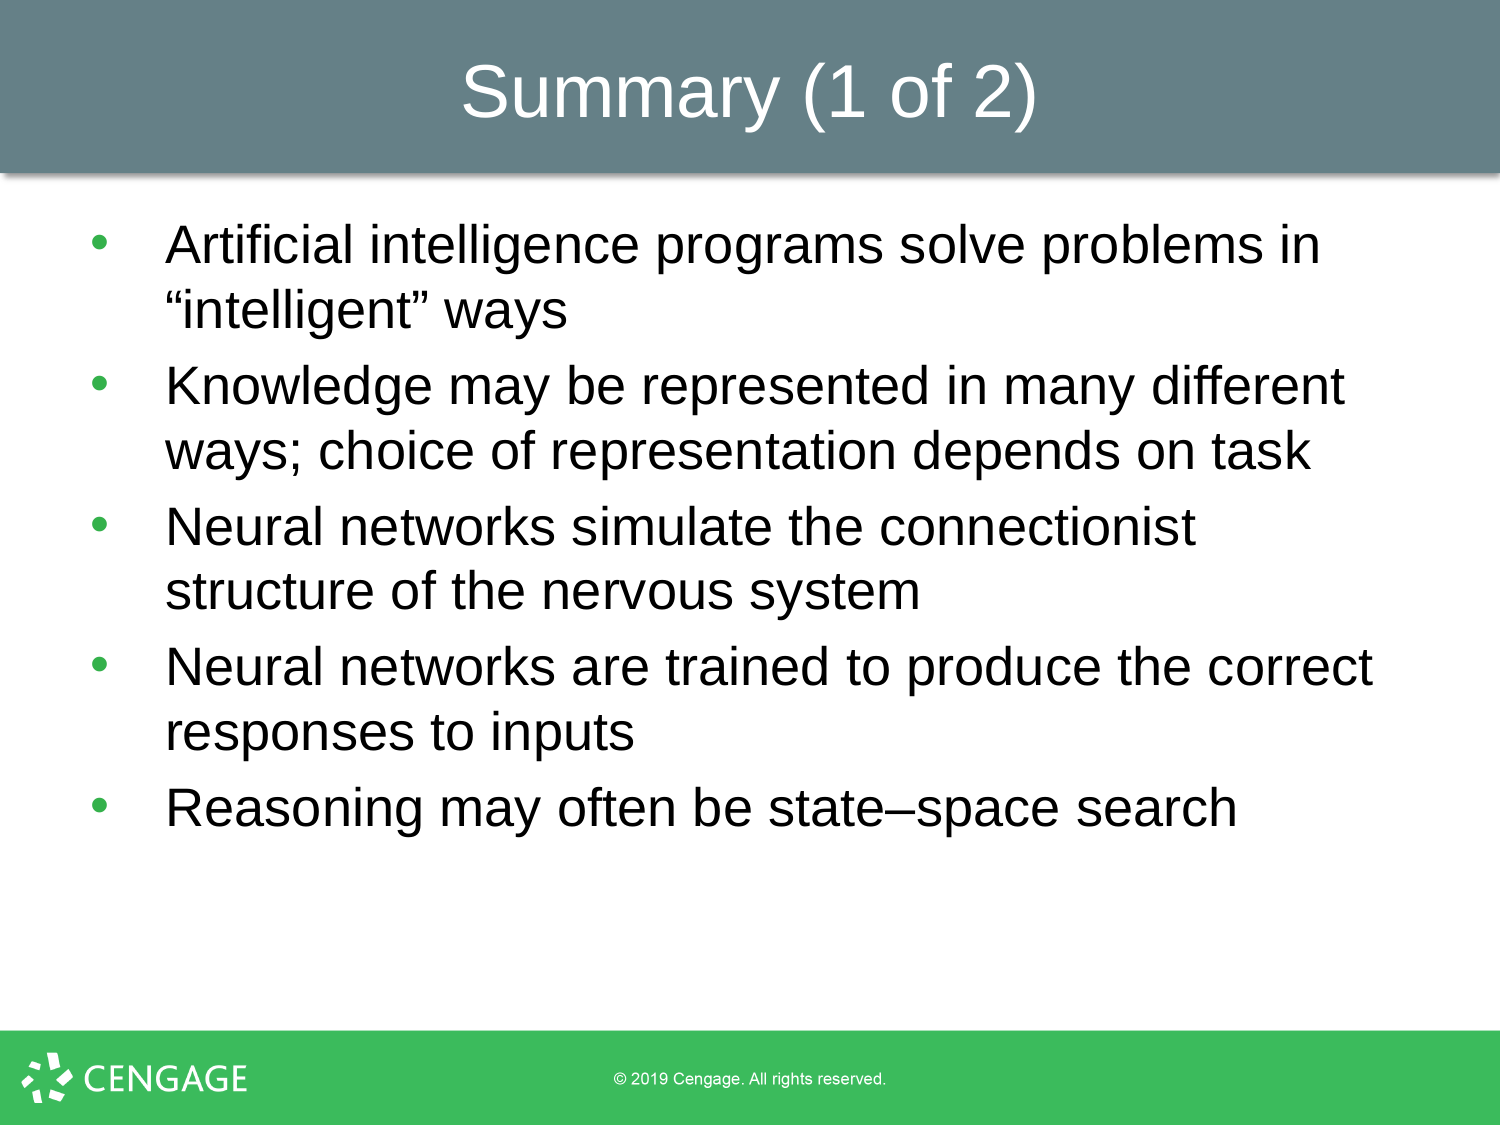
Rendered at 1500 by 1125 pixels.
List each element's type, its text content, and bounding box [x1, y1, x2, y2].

list Artificial intelligence programs solve problems in “intelligent” ways Knowledge may be represented in many different ways; choice of representation depends on task Neural networks simulate the connectionist structure of the nervous system Neural networks are trained to produce the correct responses to inputs Reasoning may often be state–space search [75, 201, 1425, 1005]
title Summary (1 of 2) [0, 0, 1500, 174]
picture [0, 174, 1500, 1125]
